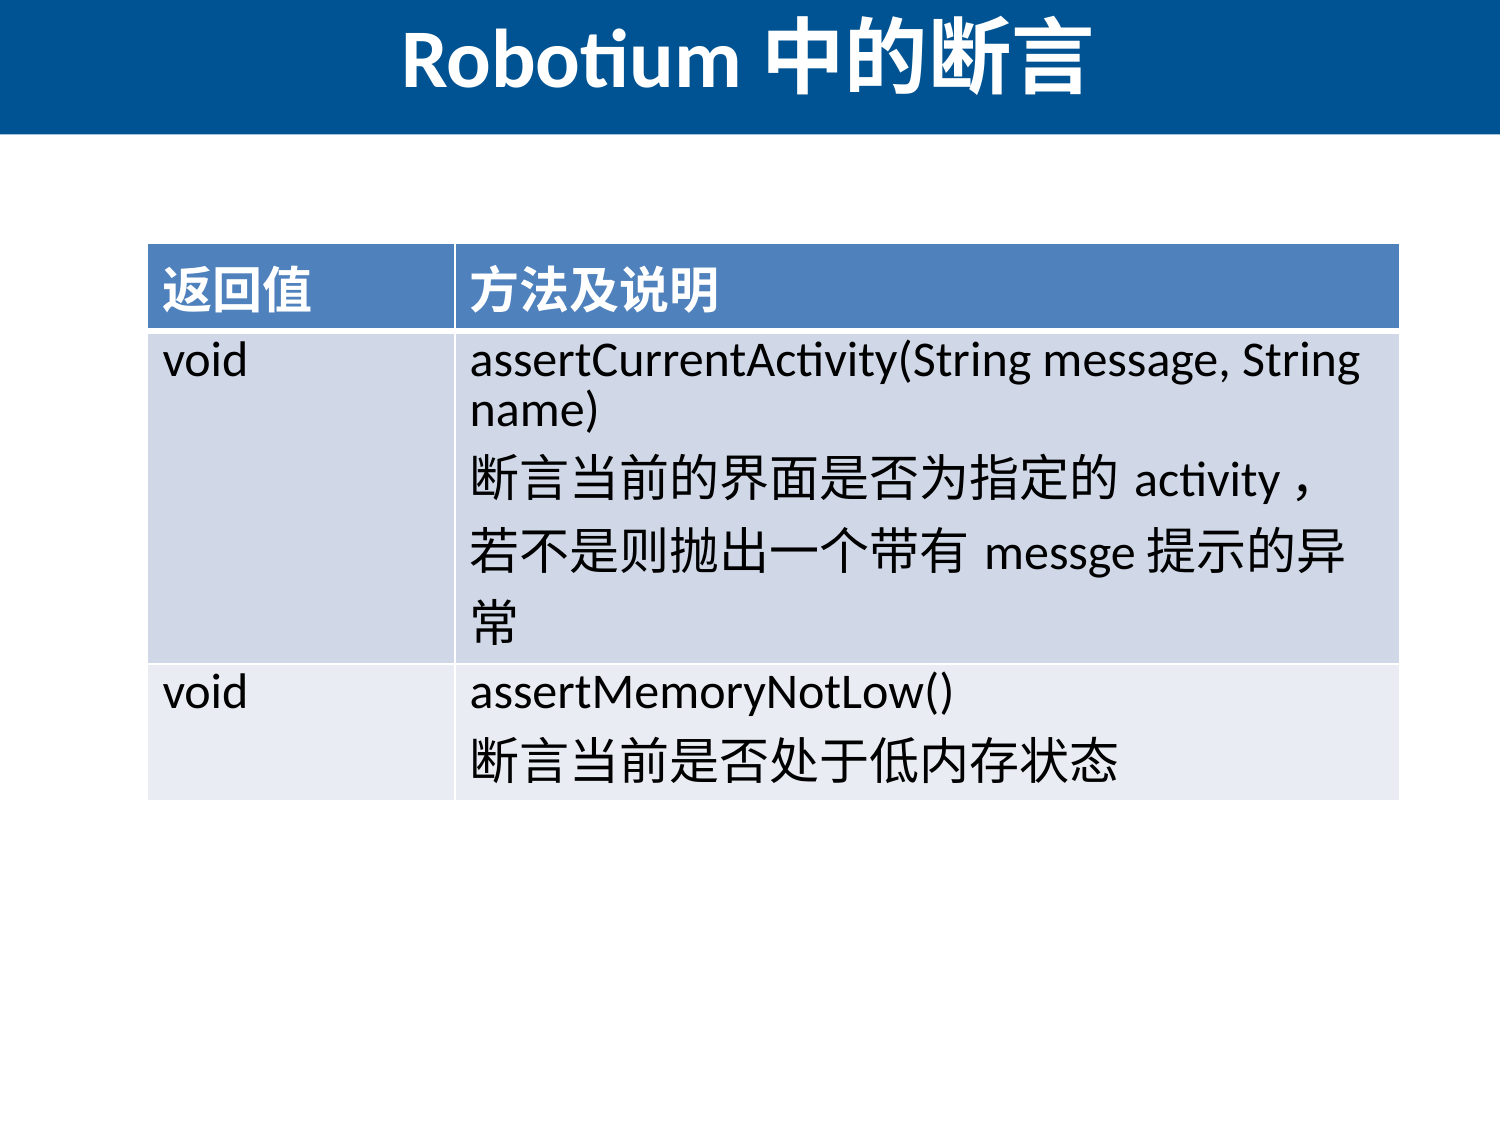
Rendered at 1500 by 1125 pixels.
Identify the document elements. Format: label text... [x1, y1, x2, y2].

table_cell assertMemoryNotLow() 断言当前是否处于低内存状态 [456, 665, 1399, 800]
table_header 返回值 [148, 244, 454, 328]
table_header 方法及说明 [456, 244, 1399, 328]
table_cell void [148, 334, 454, 663]
table_cell assertCurrentActivity(String message, String name) 断言当前的界面是否为指定的activity，若不是则抛出一个带有messge提示的异常 [456, 334, 1399, 663]
title Robotium中的断言 [0, 0, 1500, 135]
table_cell void [148, 665, 454, 800]
